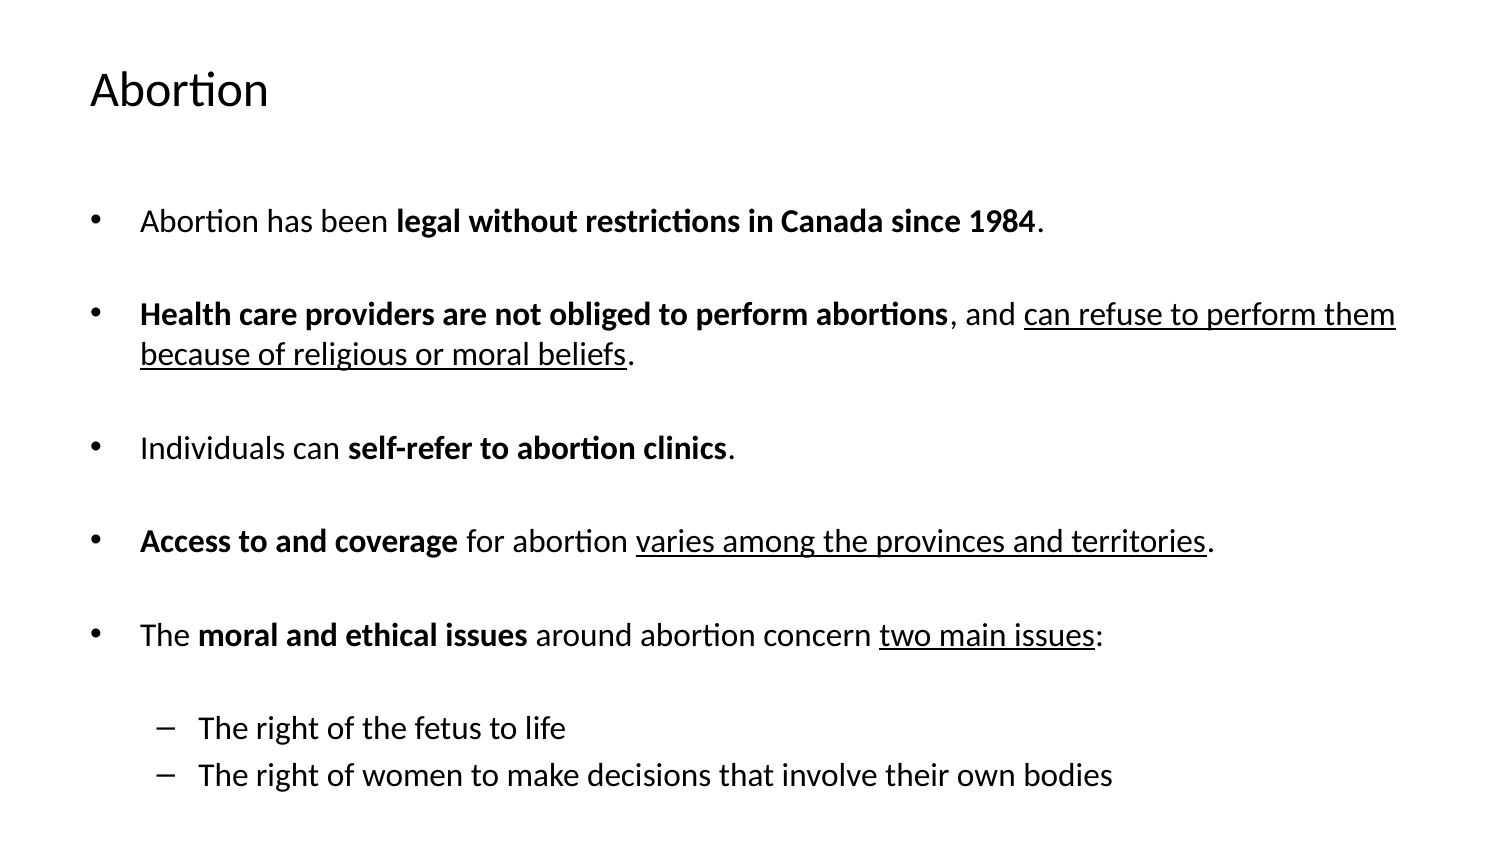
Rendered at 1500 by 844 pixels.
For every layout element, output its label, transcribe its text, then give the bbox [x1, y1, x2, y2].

title Abortion [75, 33, 1425, 139]
list Abortion has been legal without restrictions in Canada since 1984. Health care providers are not obliged to perform abortions, and can refuse to perform them because of religious or moral beliefs. Individuals can self-refer to abortion clinics. Access to and coverage for abortion varies among the provinces and territories. The moral and ethical issues around abortion concern two main issues: The right of the fetus to life The right of women to make decisions that involve their own bodies [75, 191, 1425, 803]
